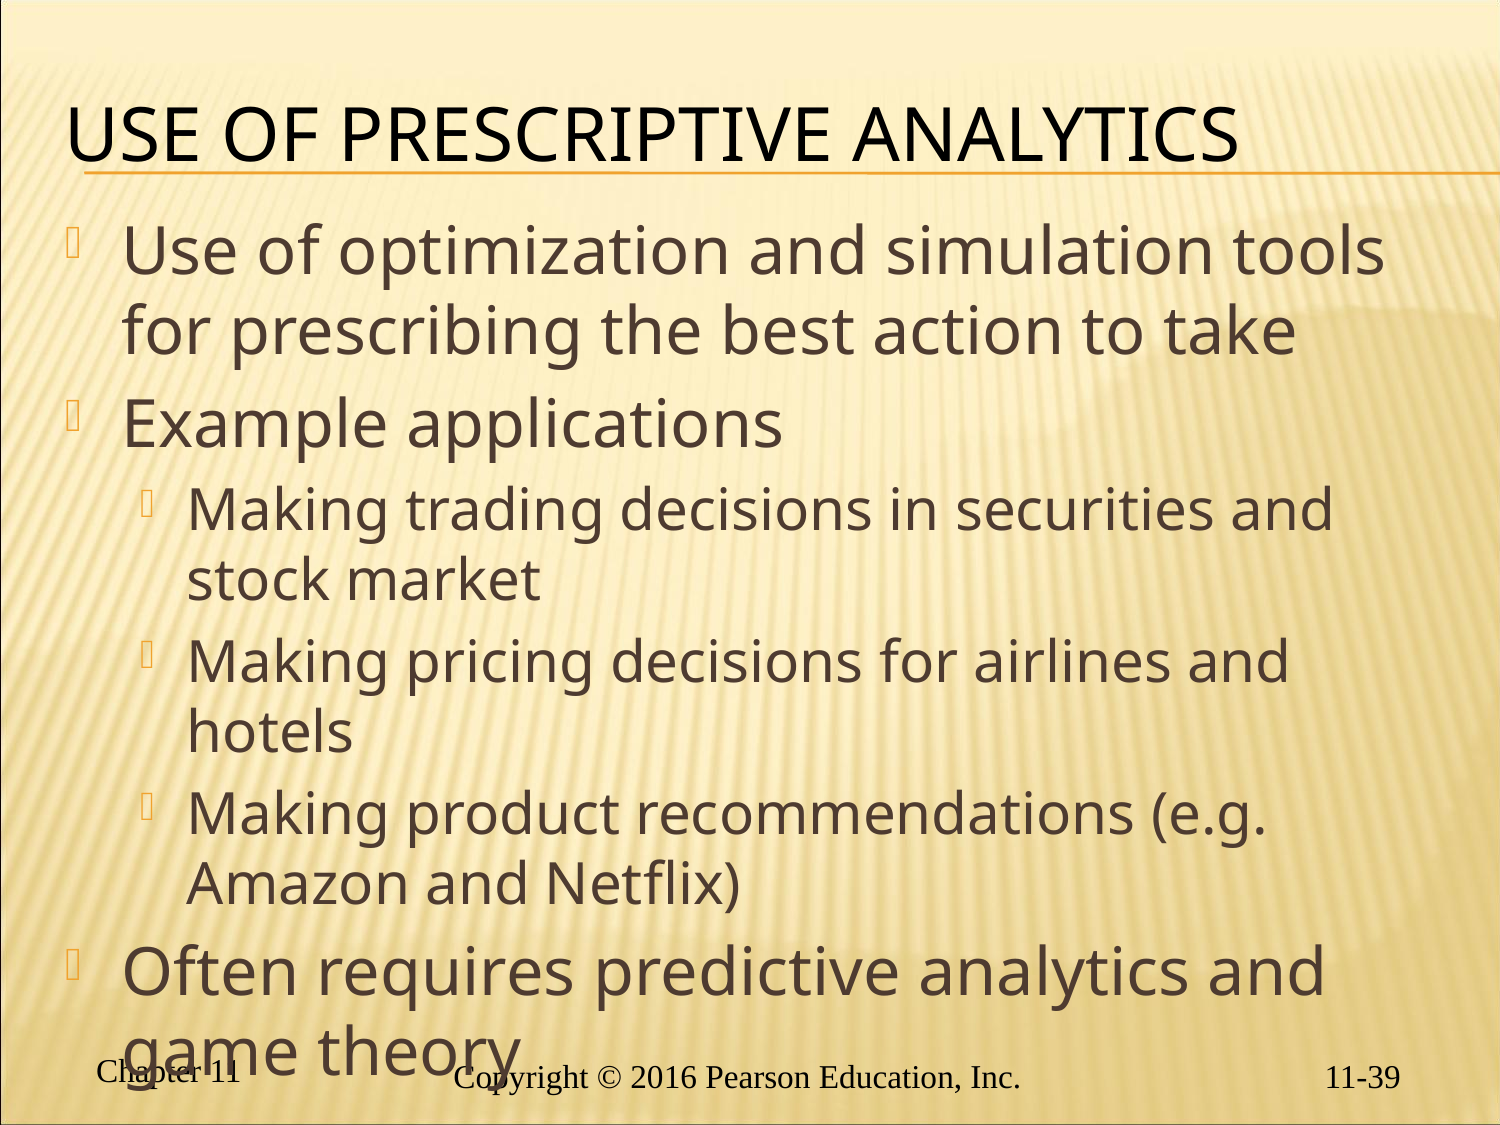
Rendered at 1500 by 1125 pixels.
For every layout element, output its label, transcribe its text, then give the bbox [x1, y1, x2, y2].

list Use of optimization and simulation tools for prescribing the best action to take Example applications Making trading decisions in securities and stock market Making pricing decisions for airlines and hotels Making product recommendations (e.g. Amazon and Netflix) Often requires predictive analytics and game theory [50, 200, 1475, 943]
title Use of Prescriptive Analytics [50, 62, 1475, 200]
picture [0, 0, 1500, 1125]
